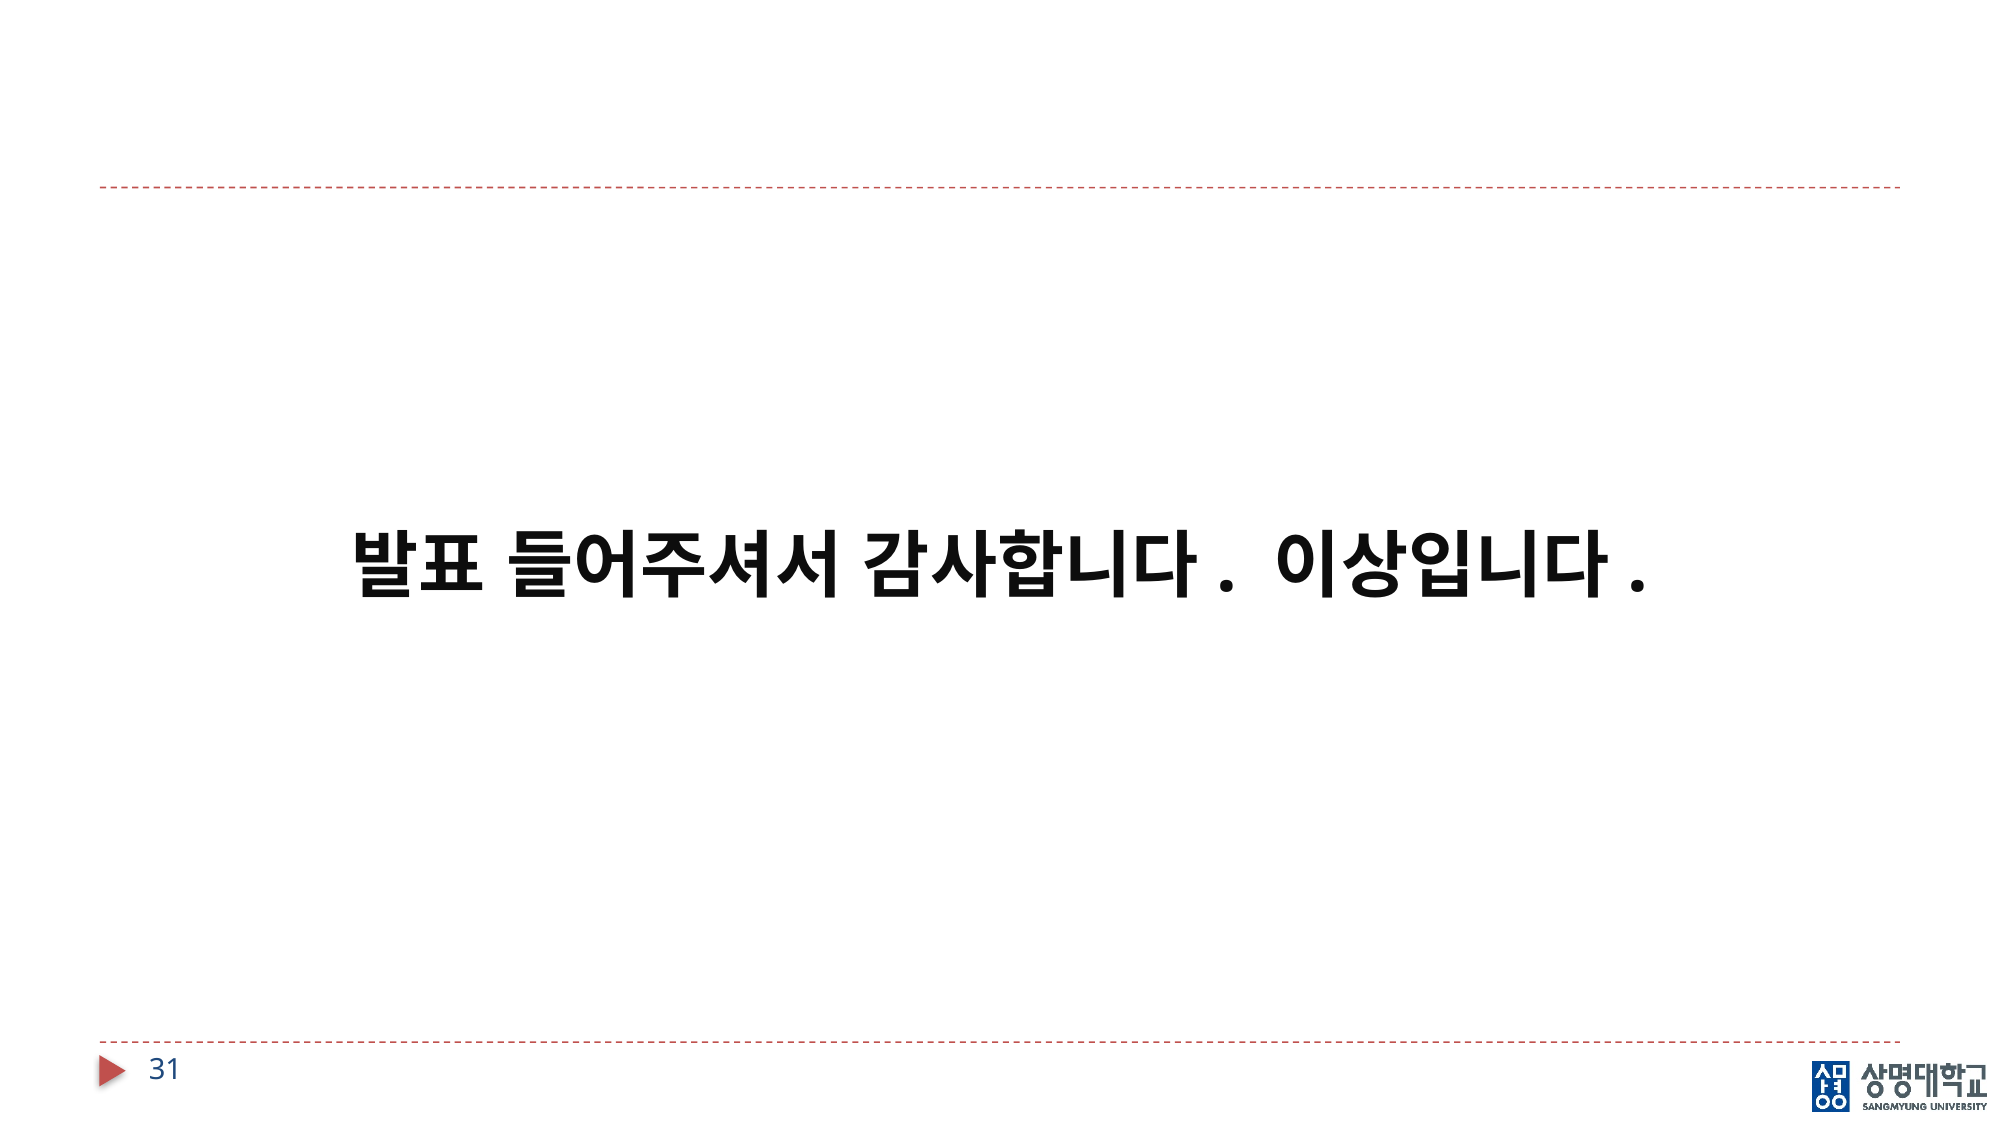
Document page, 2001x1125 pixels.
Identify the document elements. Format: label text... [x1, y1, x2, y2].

title 발표 들어주셔서 감사합니다. 이상입니다. [99, 481, 1900, 644]
slide_number 31 [133, 1042, 568, 1103]
picture [1812, 1061, 1987, 1112]
